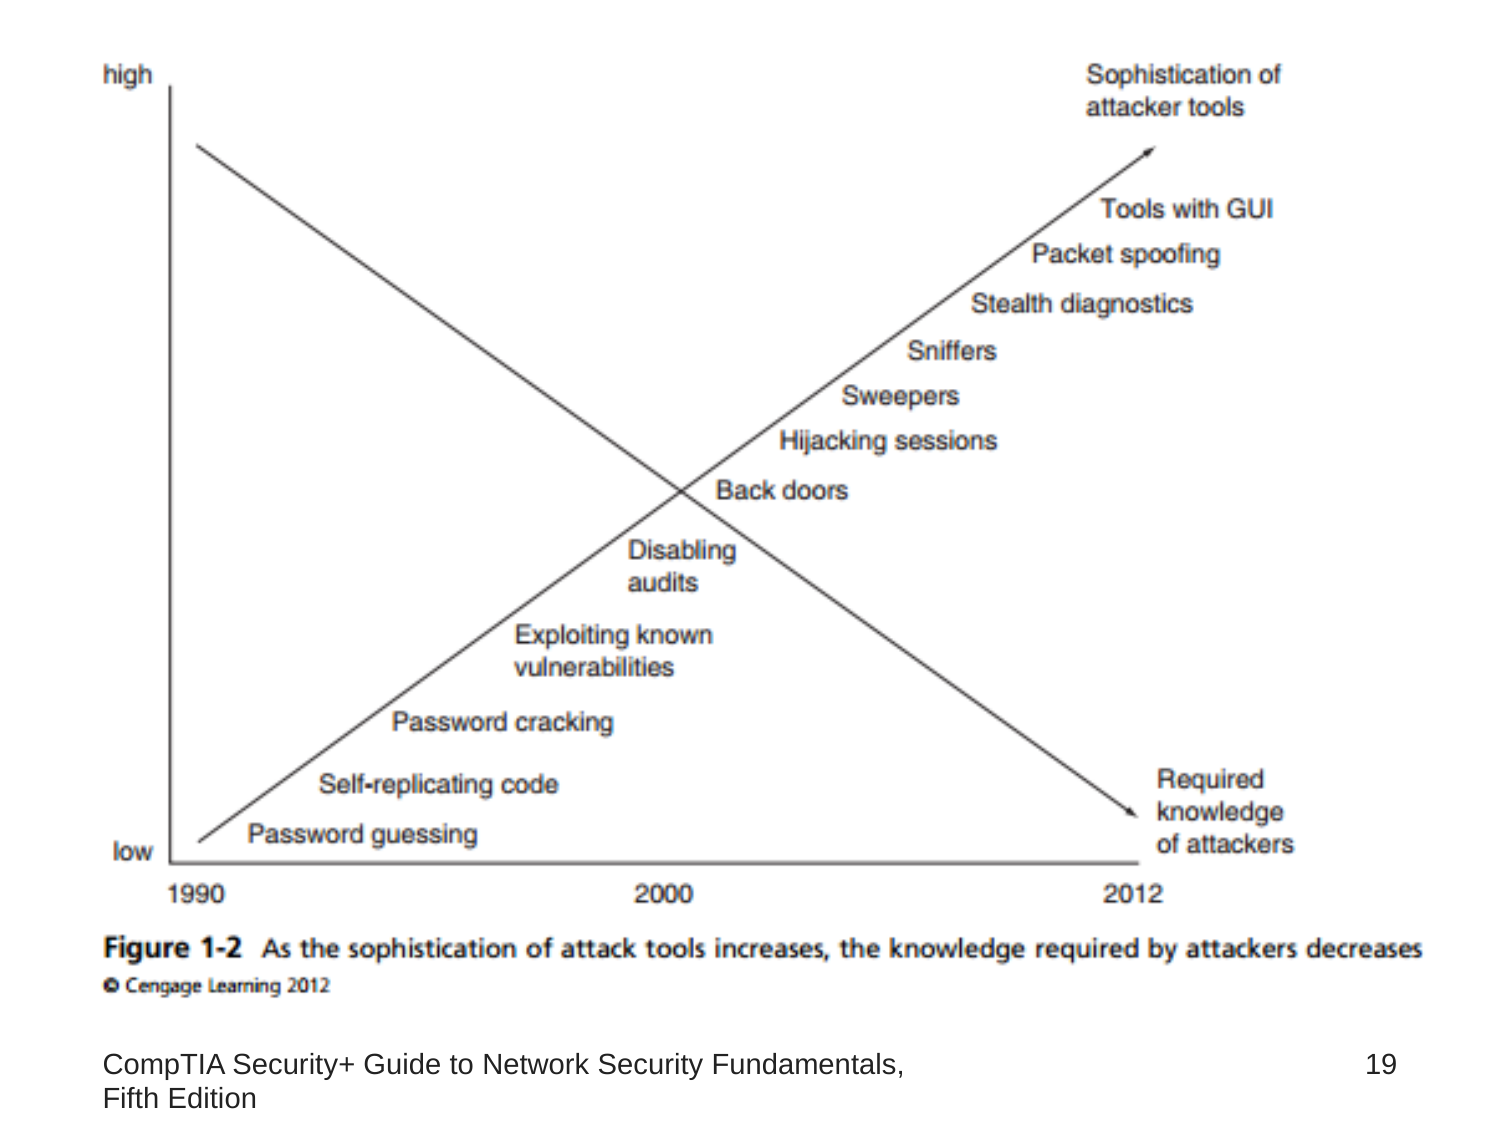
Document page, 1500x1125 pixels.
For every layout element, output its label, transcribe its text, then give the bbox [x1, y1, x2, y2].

picture [49, 12, 1451, 1023]
text_box CompTIA Security+ Guide to Network Security Fundamentals, Fifth Edition [87, 1037, 938, 1100]
text_box 19 [1324, 1037, 1413, 1100]
